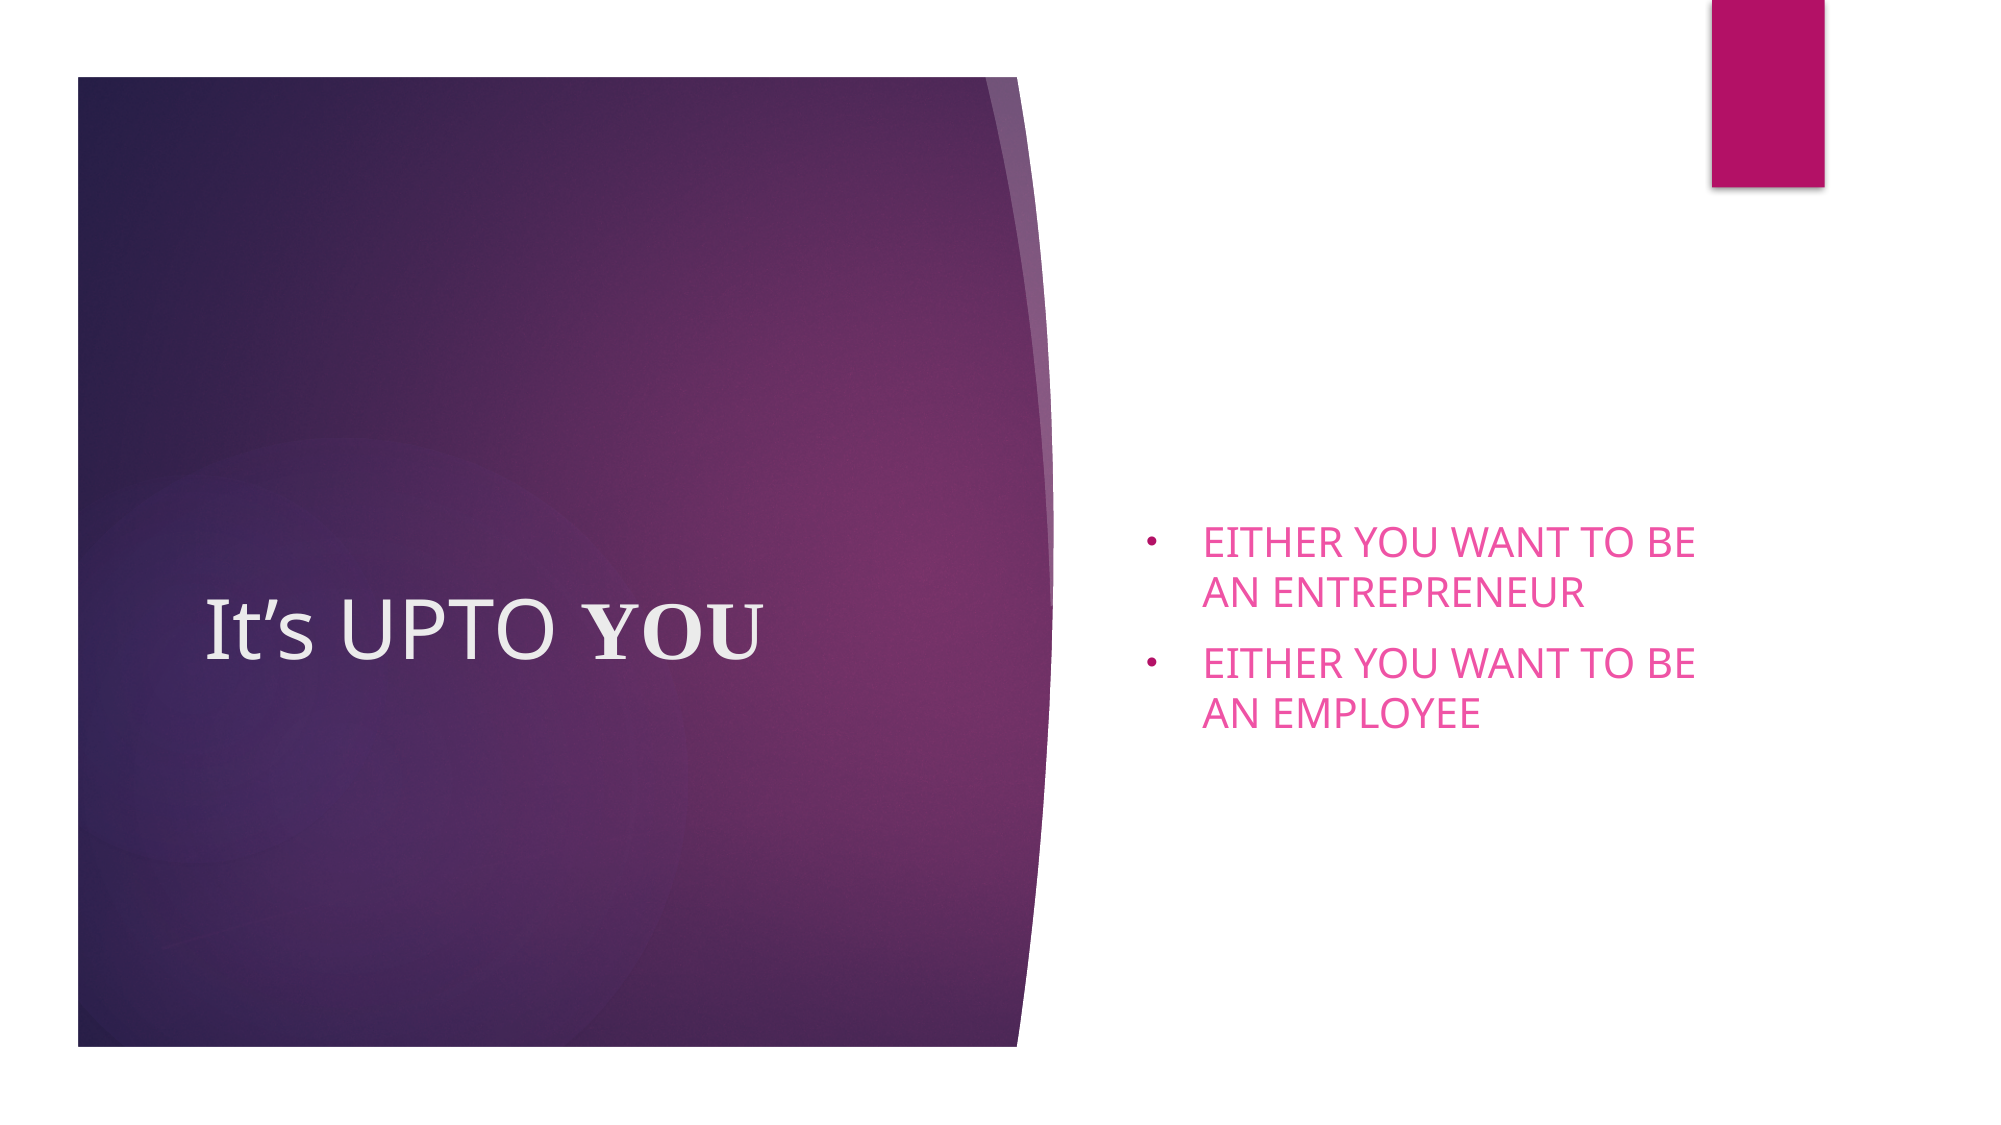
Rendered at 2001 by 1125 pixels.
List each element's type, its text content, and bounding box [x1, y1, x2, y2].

list Either You want to be an entrepreneur Either you want to be an employee [1131, 439, 1748, 814]
title It’s UPTO YOU [189, 439, 904, 814]
